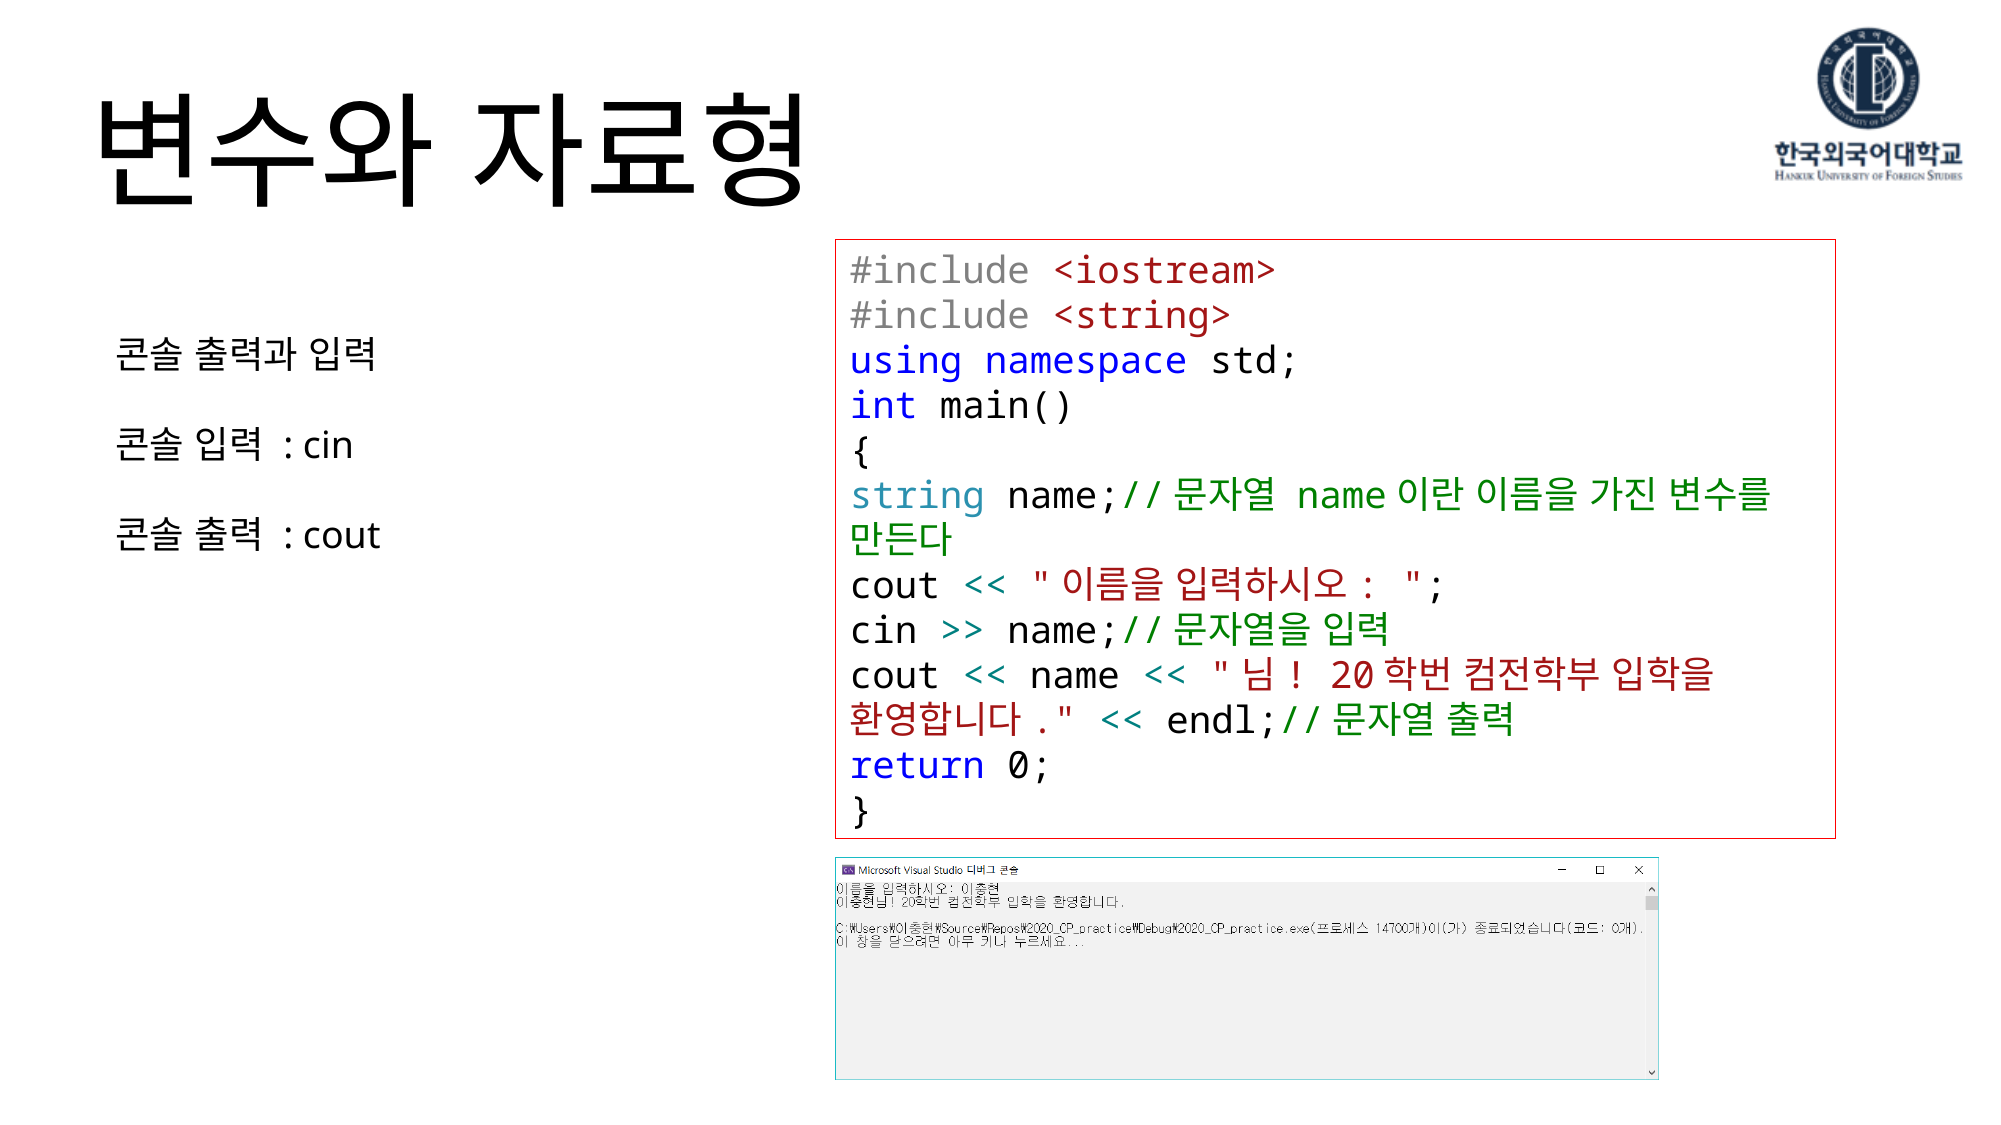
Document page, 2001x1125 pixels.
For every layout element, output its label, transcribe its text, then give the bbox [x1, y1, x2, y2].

text_box #include <iostream> #include <string> using namespace std; int main() { string name;//문자열 name이란 이름을 가진 변수를 만든다 cout << "이름을 입력하시오: "; cin >> name;//문자열을 입력 cout << name << "님! 20학번 컴전학부 입학을 환영합니다." << endl;//문자열 출력 return 0; } [835, 239, 1836, 839]
picture [835, 857, 1659, 1080]
text_box 변수와 자료형 [74, 45, 1425, 233]
text_box 콘솔 출력과 입력 콘솔 입력 : cin 콘솔 출력 : cout [100, 323, 697, 698]
picture [1763, 22, 1972, 192]
